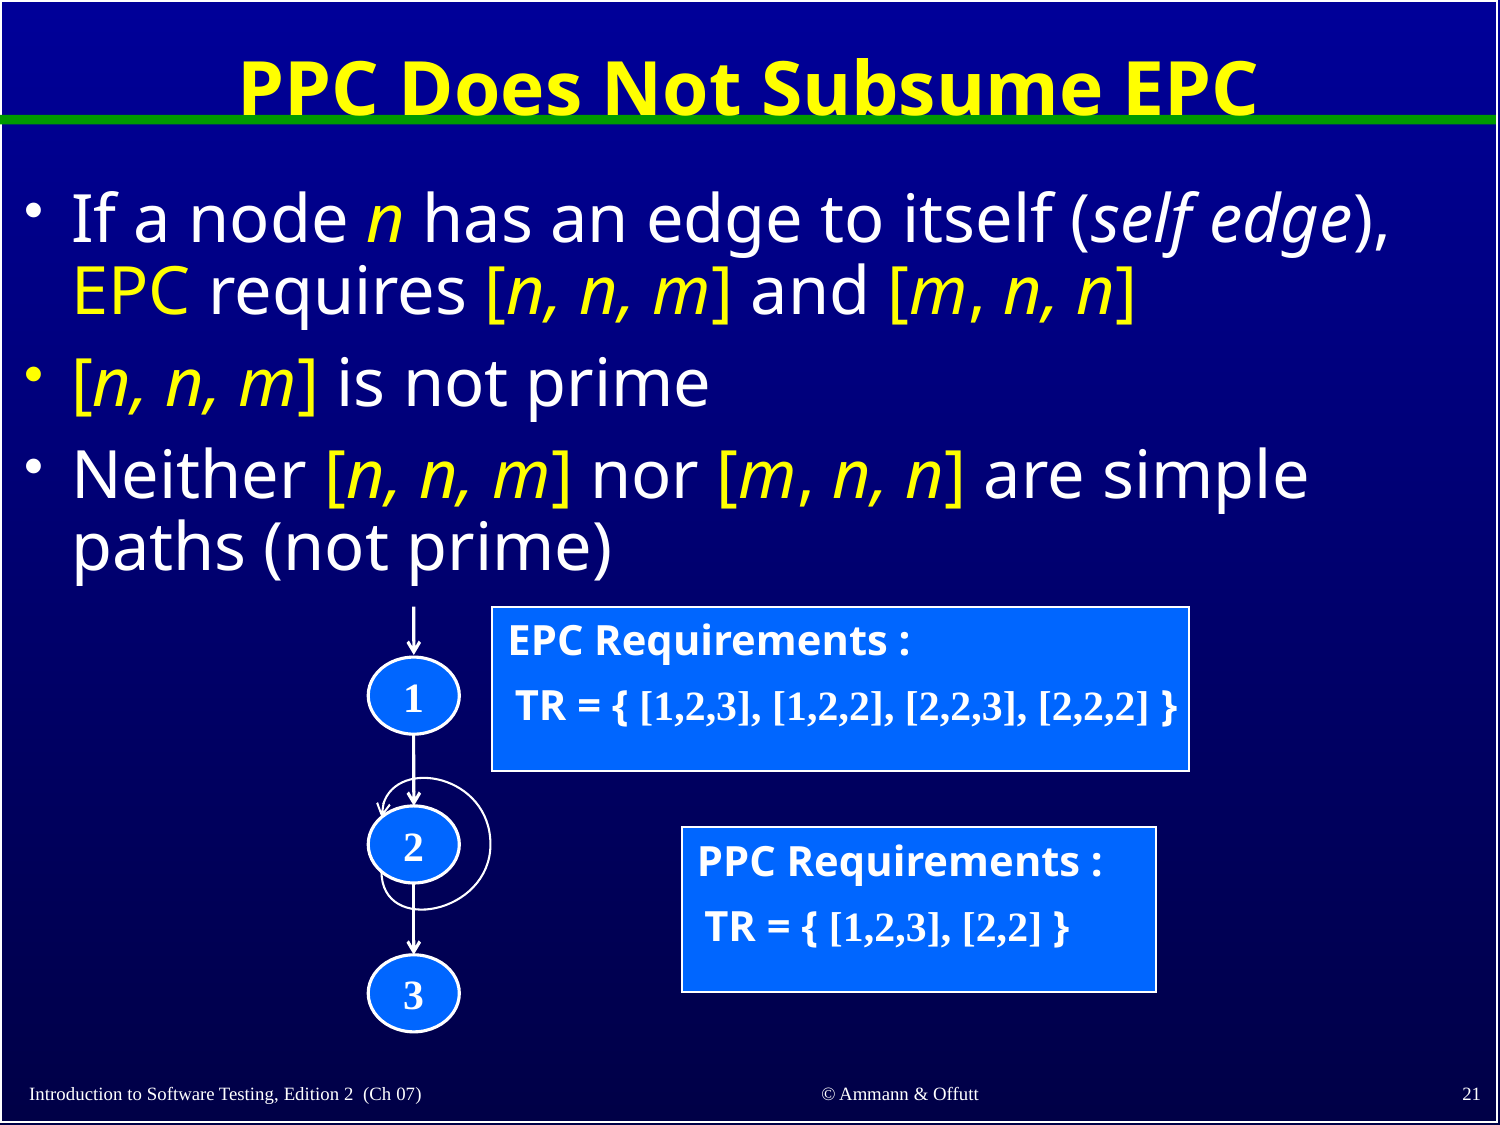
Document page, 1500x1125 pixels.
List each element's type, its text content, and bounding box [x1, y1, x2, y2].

text_box PPC Requirements : [682, 827, 1157, 992]
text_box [367, 606, 460, 1033]
title PPC Does Not Subsume EPC [13, 15, 1485, 167]
text_box EPC Requirements : [492, 606, 1190, 772]
text_box TR = { [1,2,3], [2,2] } [689, 892, 1113, 957]
footer © Ammann & Offutt [662, 1065, 1138, 1113]
text_box If a node n has an edge to itself (self edge), EPC requires [n, n, m] and [m, n, n] [n, n, m] is not prime Neither [n, n, m] nor [m, n, n] are simple paths (not prime) [0, 178, 1478, 1063]
slide_number Introduction to Software Testing, Edition 2 (Ch 07) [13, 1067, 633, 1113]
slide_number 21 [1183, 1064, 1497, 1113]
text_box TR = { [1,2,3], [1,2,2], [2,2,3], [2,2,2] } [500, 671, 1203, 737]
